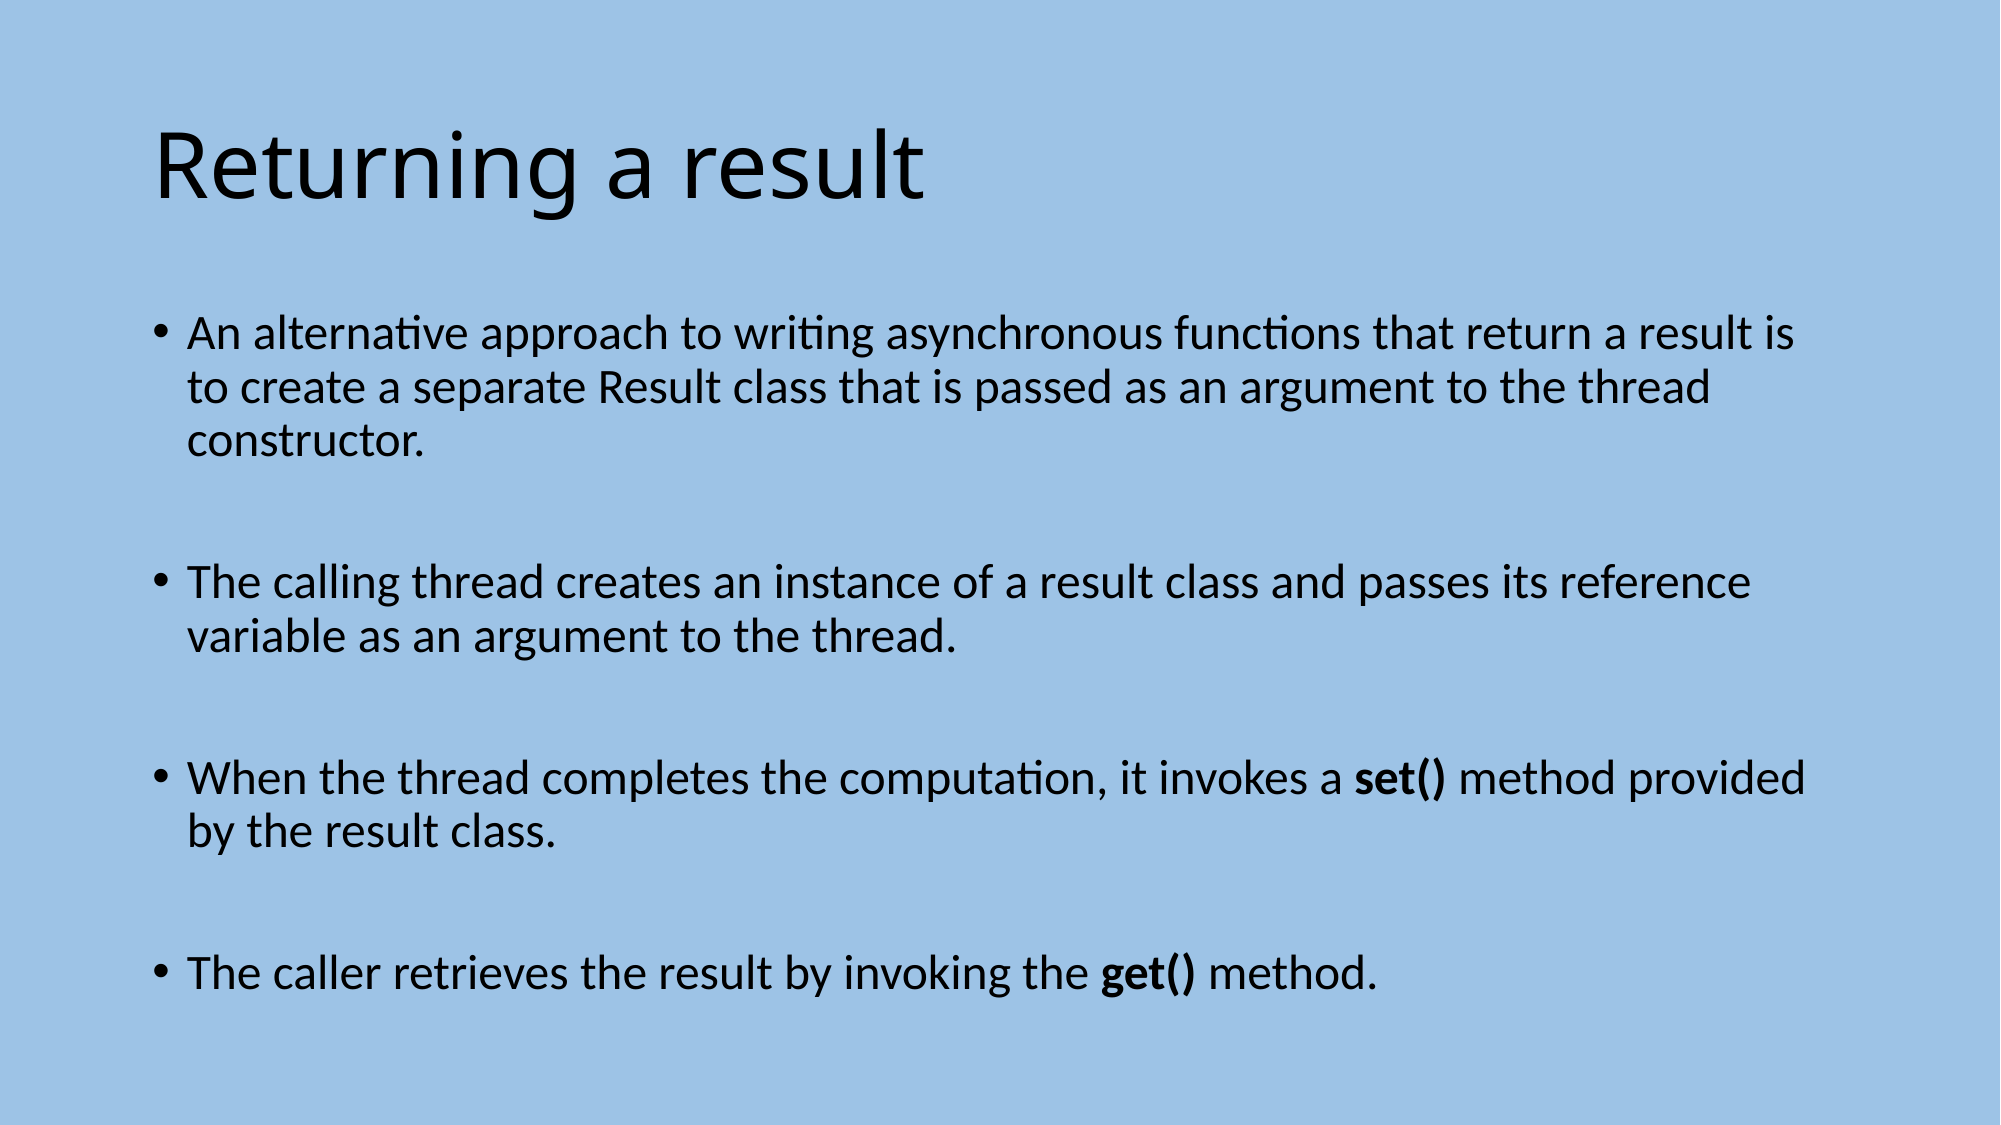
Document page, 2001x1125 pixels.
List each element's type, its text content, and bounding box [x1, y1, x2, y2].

list An alternative approach to writing asynchronous functions that return a result is to create a separate Result class that is passed as an argument to the thread constructor. The calling thread creates an instance of a result class and passes its reference variable as an argument to the thread. When the thread completes the computation, it invokes a set() method provided by the result class. The caller retrieves the result by invoking the get() method. [137, 299, 1863, 1014]
title Returning a result [137, 59, 1863, 278]
